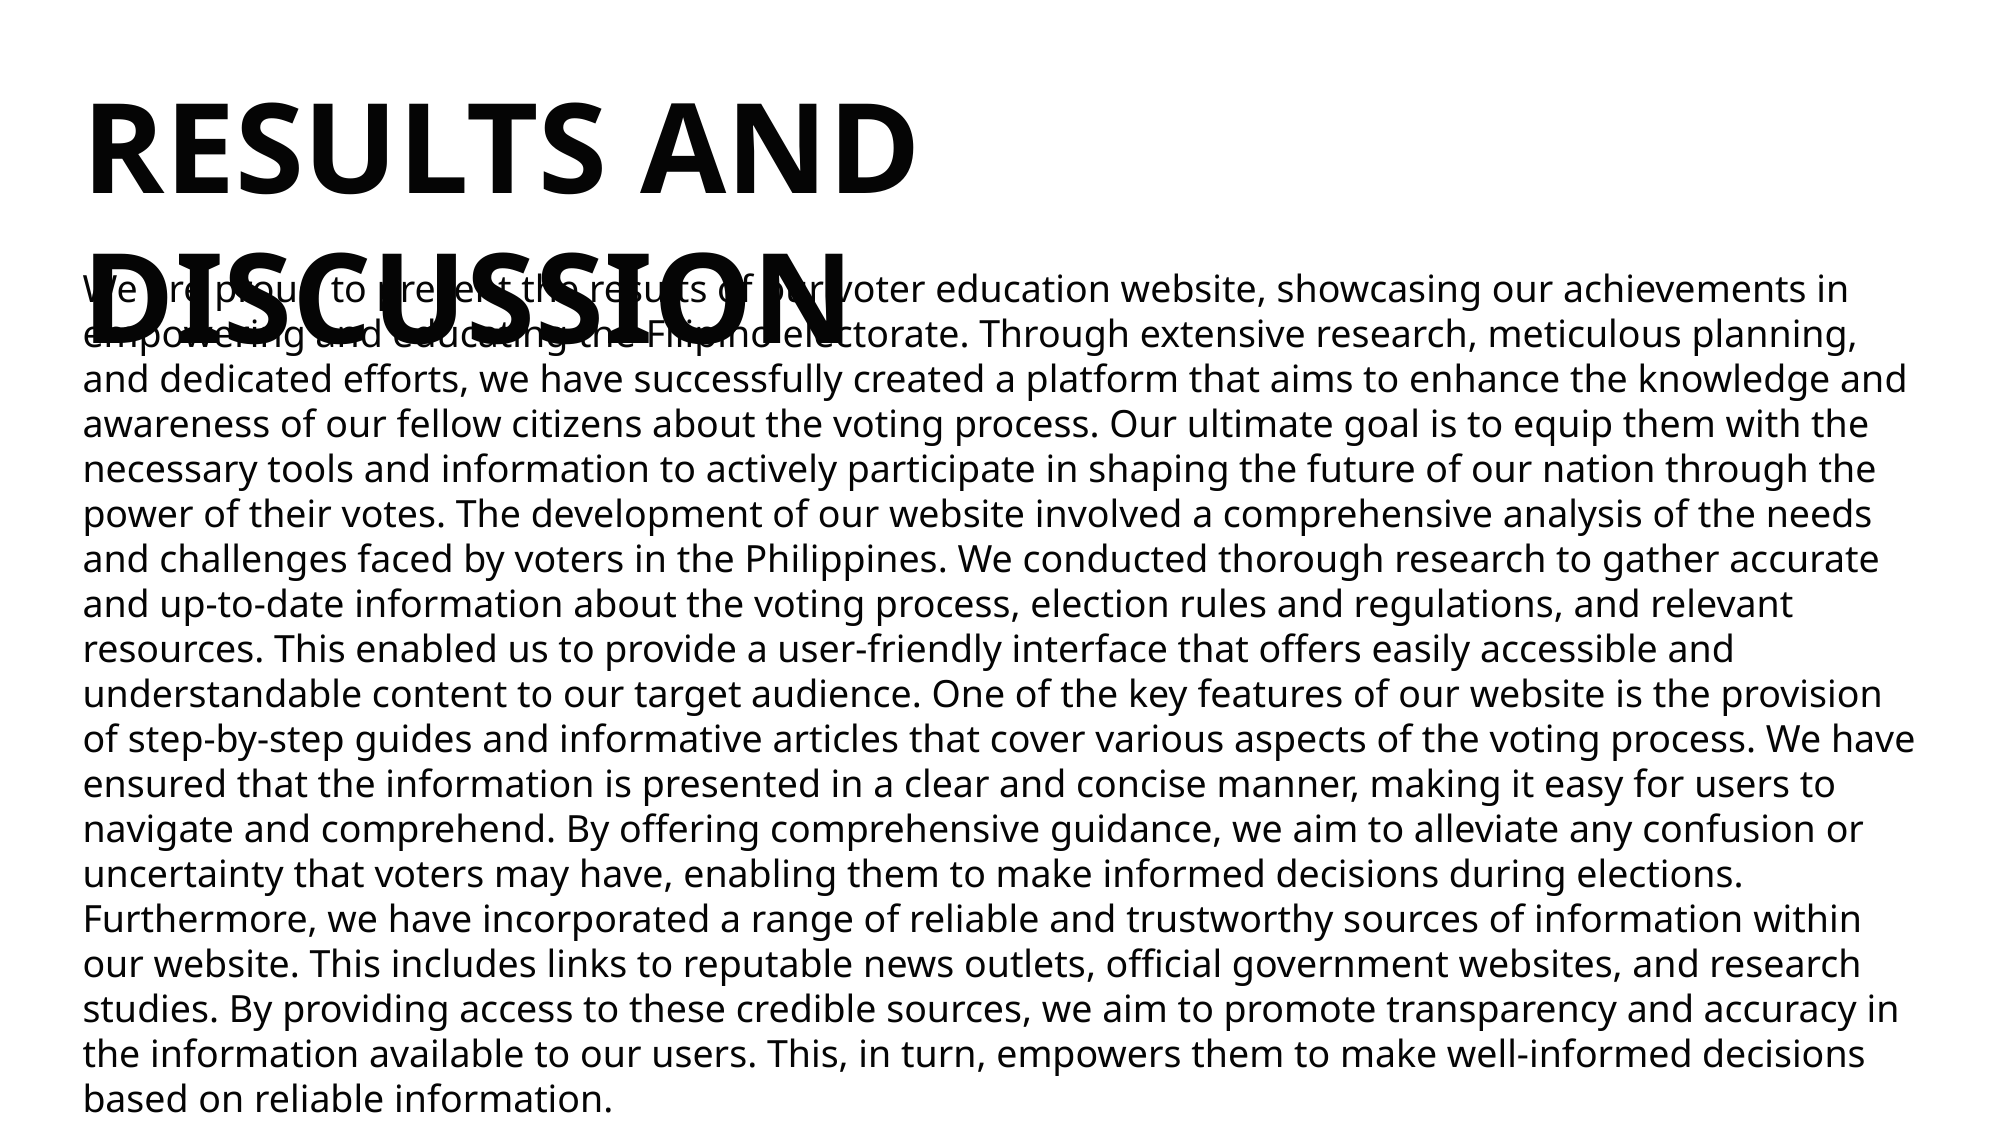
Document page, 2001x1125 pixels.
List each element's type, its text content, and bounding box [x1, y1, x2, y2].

text_box We are proud to present the results of our voter education website, showcasing our achievements in empowering and educating the Filipino electorate. Through extensive research, meticulous planning, and dedicated efforts, we have successfully created a platform that aims to enhance the knowledge and awareness of our fellow citizens about the voting process. Our ultimate goal is to equip them with the necessary tools and information to actively participate in shaping the future of our nation through the power of their votes. The development of our website involved a comprehensive analysis of the needs and challenges faced by voters in the Philippines. We conducted thorough research to gather accurate and up-to-date information about the voting process, election rules and regulations, and relevant resources. This enabled us to provide a user-friendly interface that offers easily accessible and understandable content to our target audience. One of the key features of our website is the provision of step-by-step guides and informative articles that cover various aspects of the voting process. We have ensured that the information is presented in a clear and concise manner, making it easy for users to navigate and comprehend. By offering comprehensive guidance, we aim to alleviate any confusion or uncertainty that voters may have, enabling them to make informed decisions during elections. Furthermore, we have incorporated a range of reliable and trustworthy sources of information within our website. This includes links to reputable news outlets, official government websites, and research studies. By providing access to these credible sources, we aim to promote transparency and accuracy in the information available to our users. This, in turn, empowers them to make well-informed decisions based on reliable information. [67, 258, 1933, 1125]
text_box RESULTS AND DISCUSSION [67, 60, 1652, 376]
